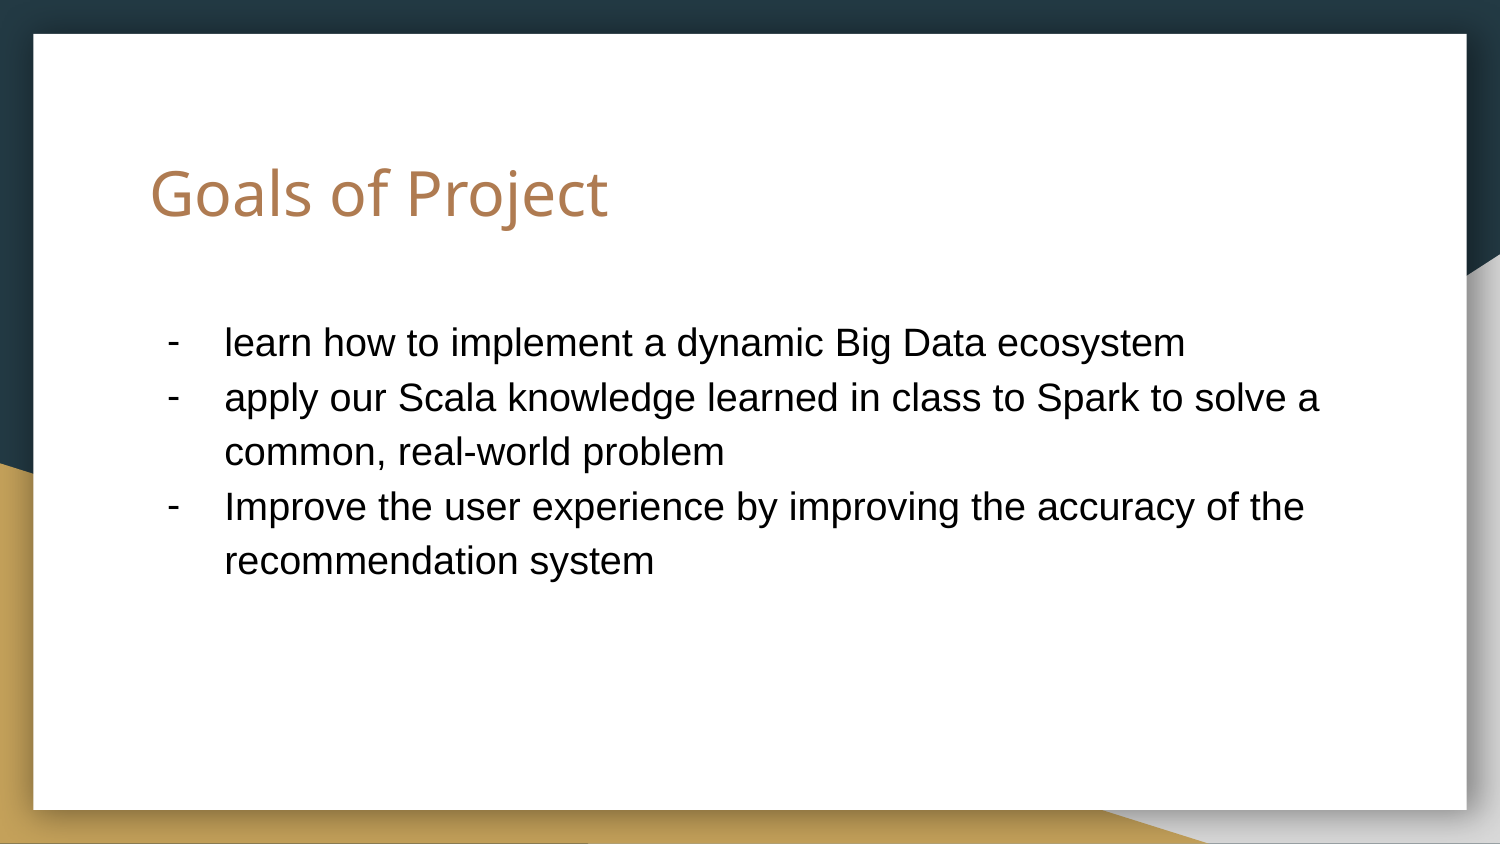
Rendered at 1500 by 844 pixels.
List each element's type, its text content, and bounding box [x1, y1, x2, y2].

title Goals of Project [134, 138, 1366, 295]
list learn how to implement a dynamic Big Data ecosystem apply our Scala knowledge learned in class to Spark to solve a common, real-world problem Improve the user experience by improving the accuracy of the recommendation system [134, 295, 1366, 697]
